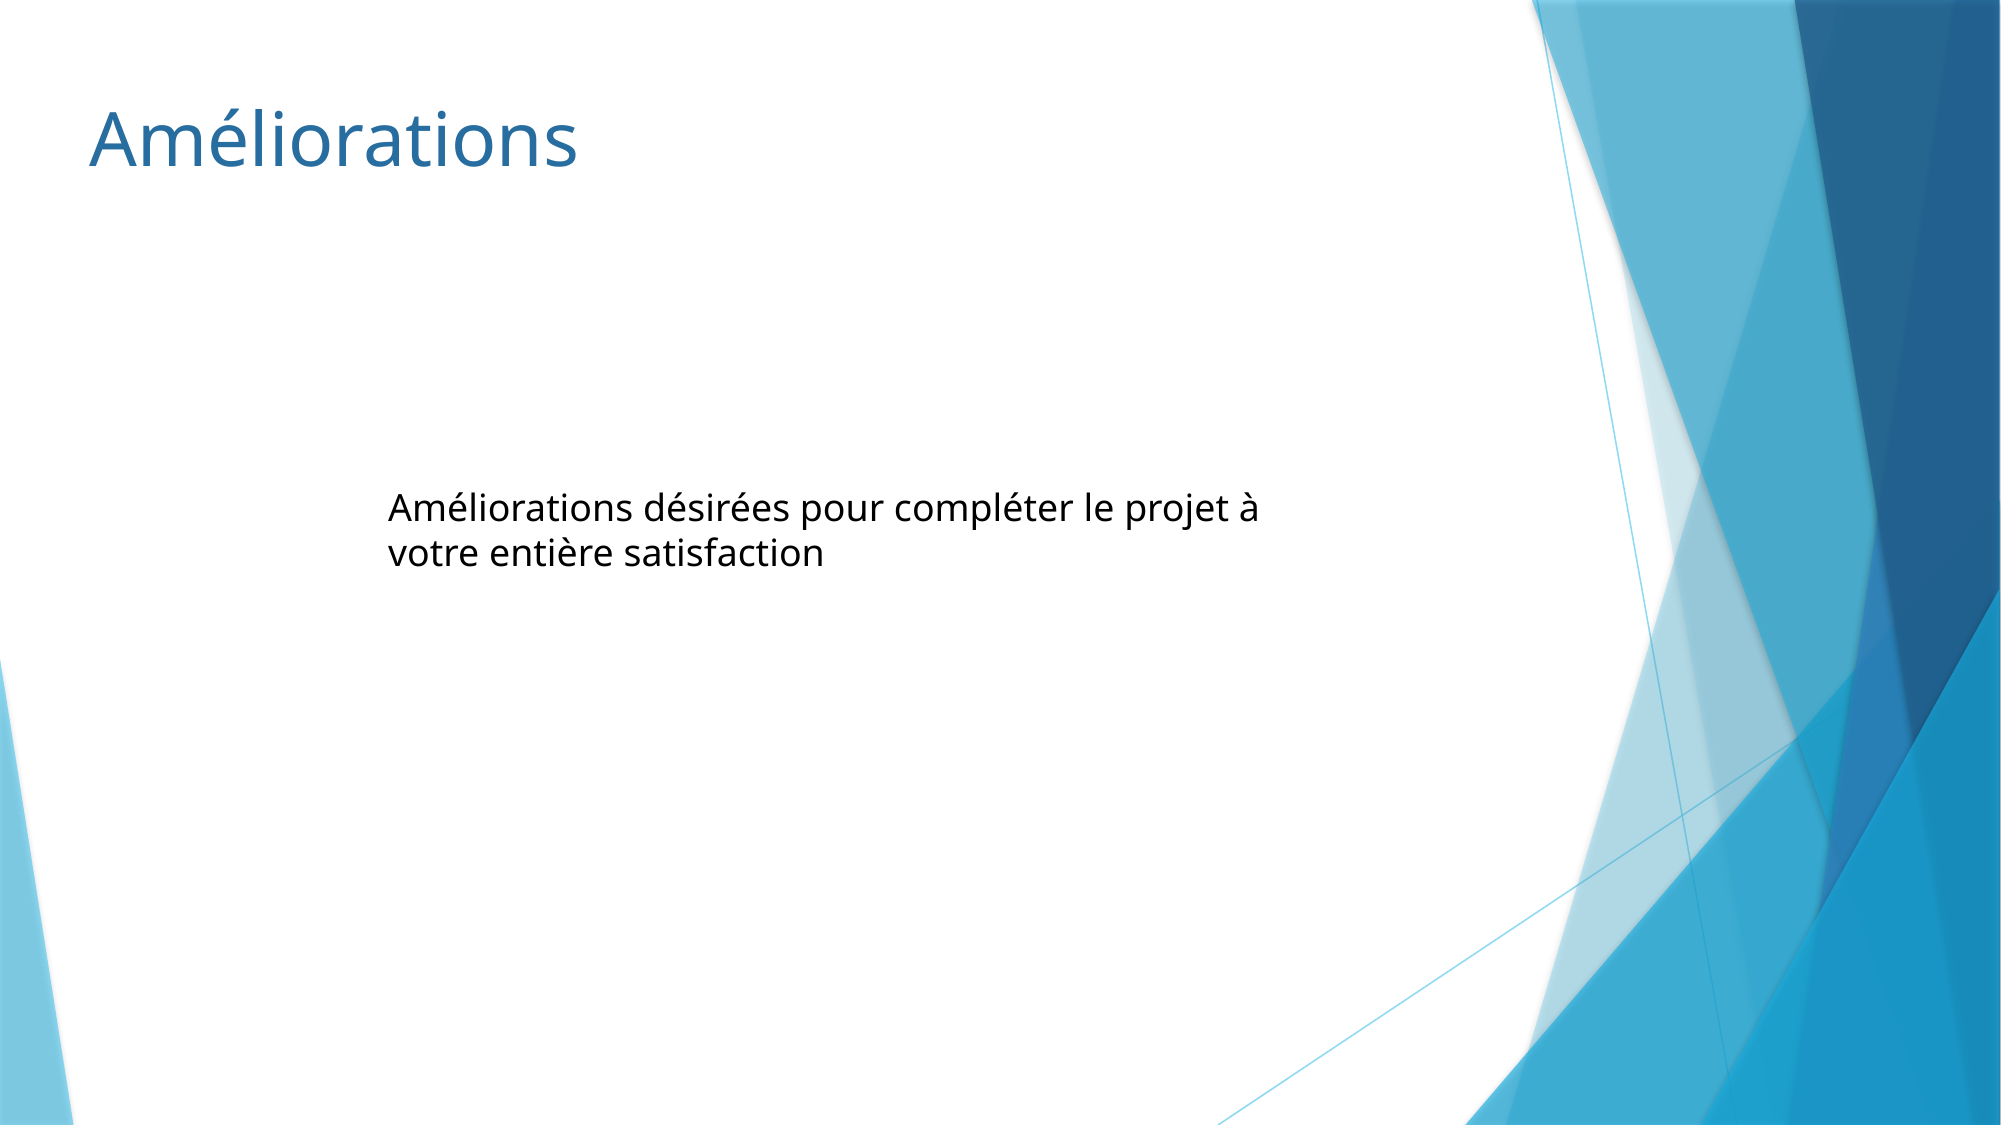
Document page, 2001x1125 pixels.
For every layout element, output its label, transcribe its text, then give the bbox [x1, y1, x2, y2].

text_box Améliorations [74, 83, 625, 205]
text_box Améliorations désirées pour compléter le projet à votre entière satisfaction [373, 477, 1374, 582]
